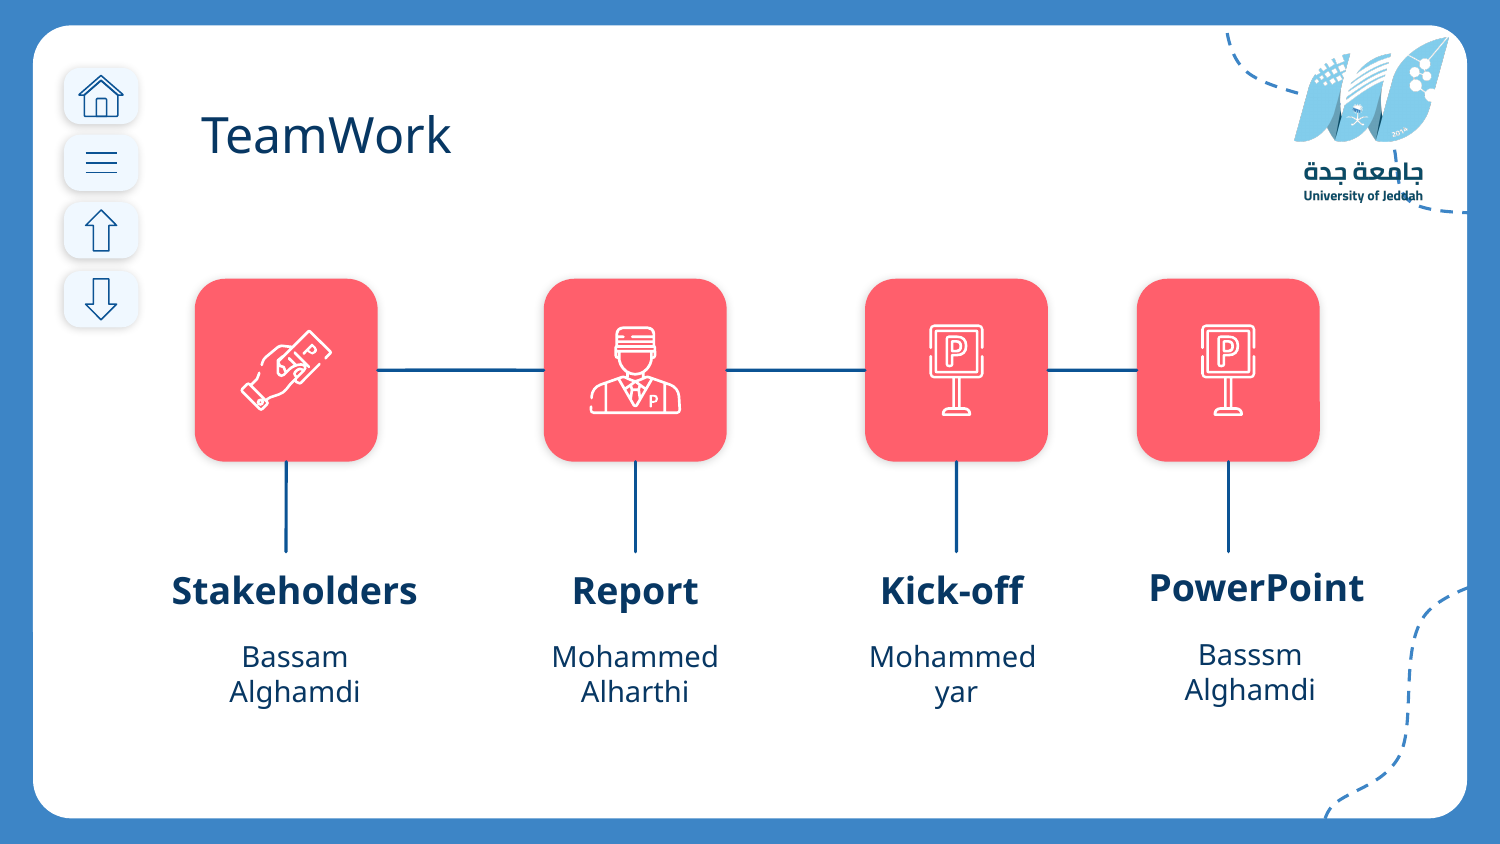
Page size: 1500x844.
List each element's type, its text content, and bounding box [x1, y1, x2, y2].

text_box PowerPoint [1106, 548, 1407, 624]
text_box [1136, 278, 1320, 462]
text_box Kick-off [806, 551, 1106, 623]
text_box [929, 324, 984, 417]
text_box [63, 202, 139, 259]
text_box Basssm Alghamdi [1151, 621, 1349, 696]
text_box Report [485, 551, 786, 623]
text_box Bassam Alghamdi [145, 623, 446, 752]
text_box [63, 134, 139, 191]
title TeamWork [186, 88, 561, 193]
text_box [240, 329, 333, 412]
text_box [63, 67, 139, 125]
text_box [63, 271, 139, 328]
text_box [85, 278, 117, 320]
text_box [78, 75, 124, 117]
text_box Stakeholders [123, 551, 467, 627]
picture [1294, 37, 1449, 203]
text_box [85, 152, 117, 173]
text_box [589, 326, 682, 415]
text_box [543, 278, 727, 462]
text_box Mohammed Alharthi [485, 623, 786, 752]
text_box [194, 278, 378, 462]
text_box Mohammed yar [806, 623, 1107, 752]
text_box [1200, 324, 1256, 417]
text_box [865, 278, 1048, 462]
text_box [85, 209, 117, 251]
